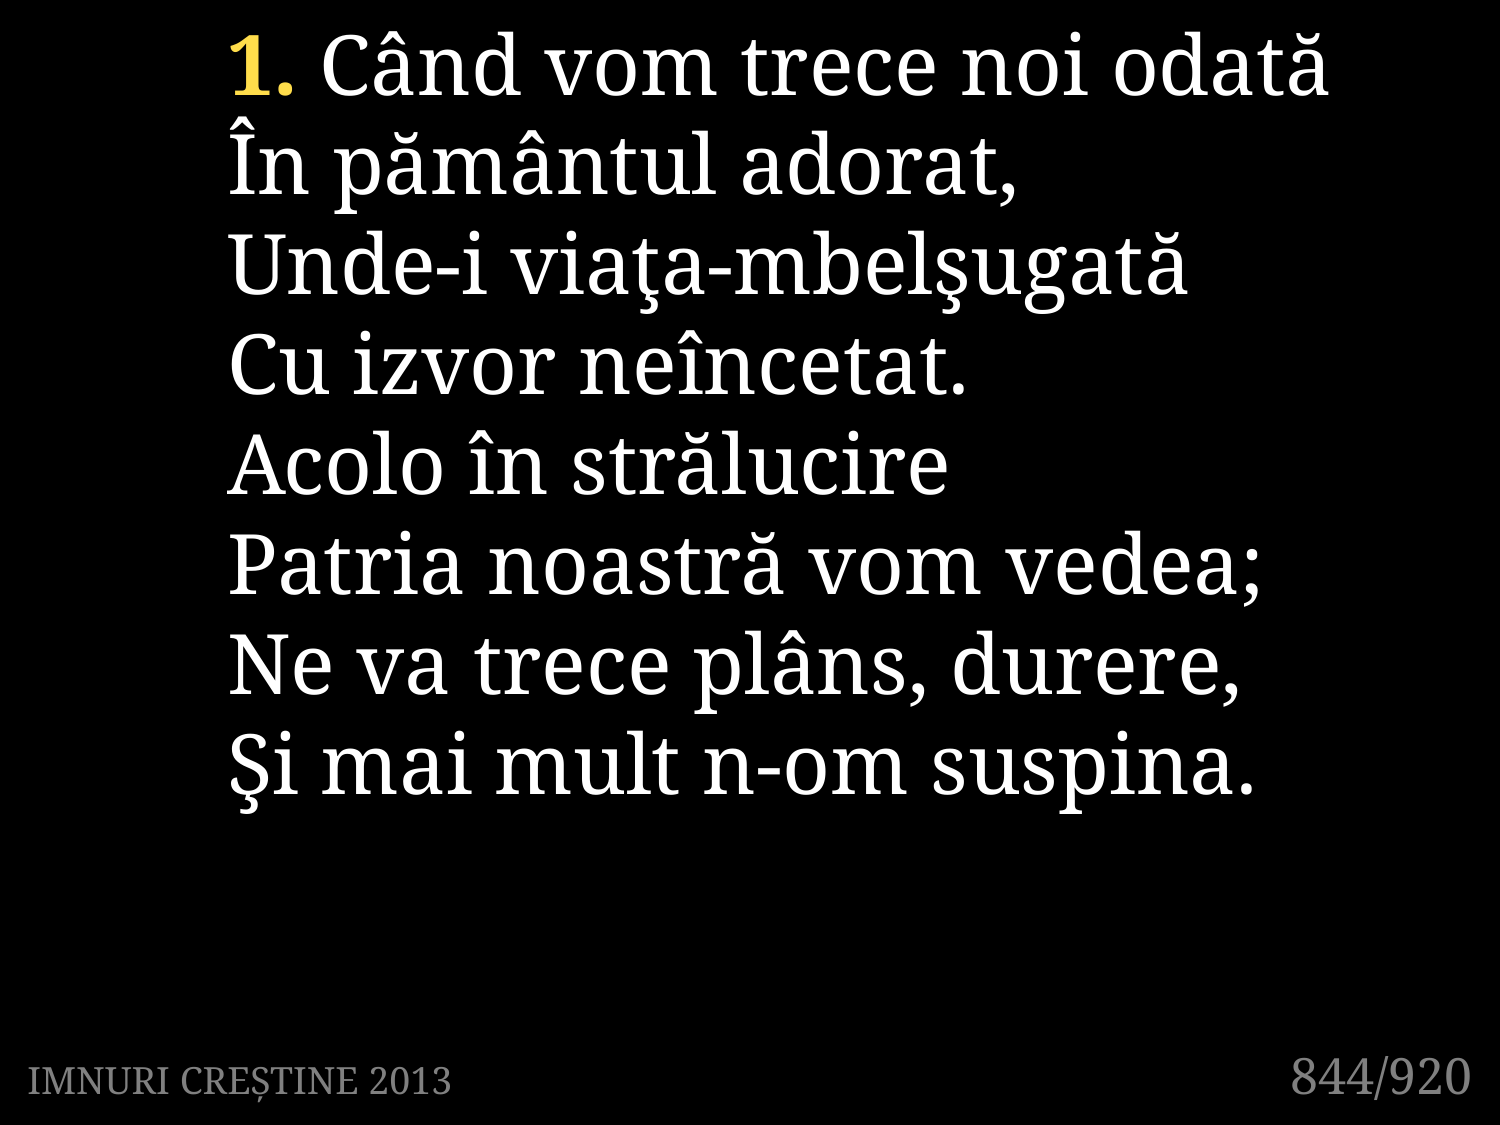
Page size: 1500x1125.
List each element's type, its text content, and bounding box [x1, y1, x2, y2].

text_box IMNURI CREȘTINE 2013 [12, 1049, 637, 1110]
text_box 1. Când vom trece noi odată În pământul adorat, Unde-i viaţa-mbelşugată Cu izvor neîncetat. Acolo în strălucire Patria noastră vom vedea; Ne va trece plâns, durere, Şi mai mult n-om suspina. [212, 4, 1500, 819]
text_box 844/920 [637, 1037, 1488, 1113]
